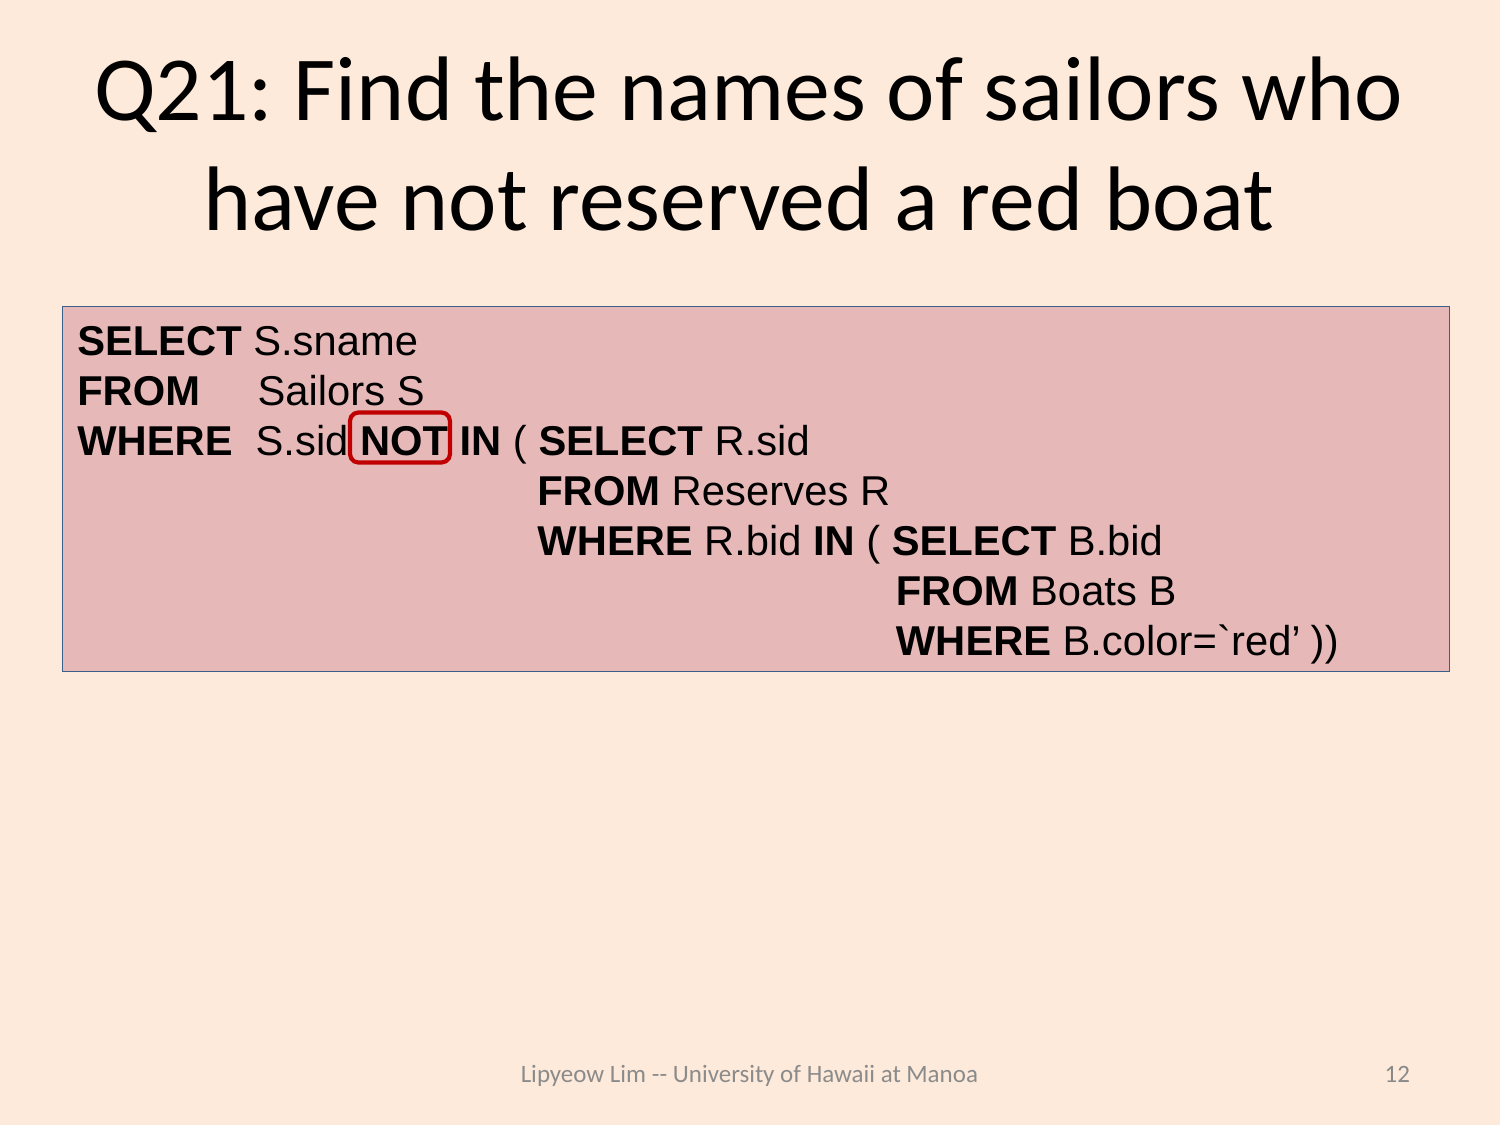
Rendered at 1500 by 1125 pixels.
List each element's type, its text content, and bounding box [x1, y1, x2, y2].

text_box [347, 410, 453, 465]
title Q21: Find the names of sailors who have not reserved a red boat [74, 44, 1426, 233]
slide_number 12 [1074, 1042, 1425, 1103]
text_box SELECT S.sname FROM Sailors S WHERE S.sid NOT IN ( SELECT R.sid FROM Reserves R WHERE R.bid IN ( SELECT B.bid FROM Boats B WHERE B.color=`red’ )) [62, 306, 1450, 672]
footer Lipyeow Lim -- University of Hawaii at Manoa [450, 1042, 1050, 1103]
